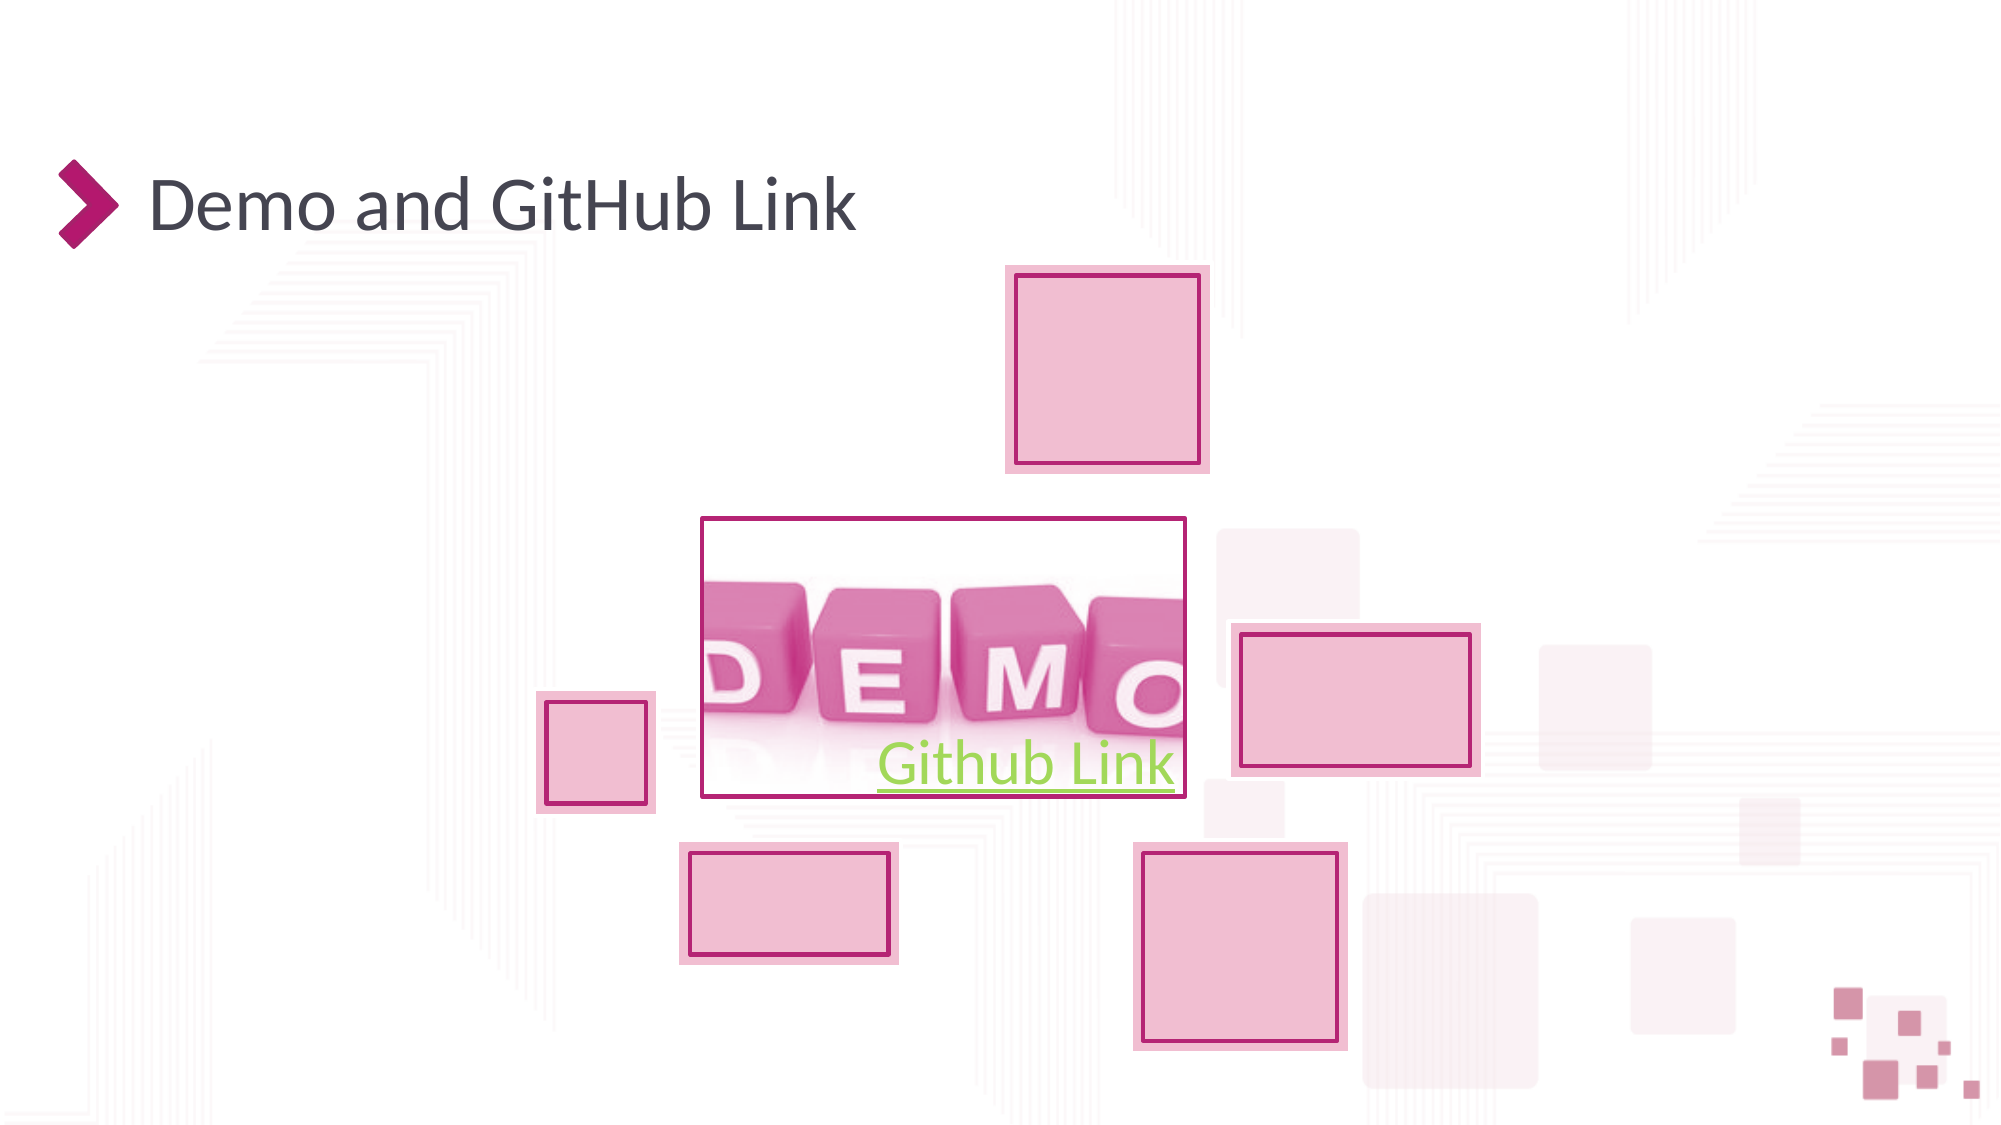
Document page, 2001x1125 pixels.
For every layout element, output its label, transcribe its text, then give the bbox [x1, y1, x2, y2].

list Demo and GitHub Link [133, 145, 1884, 262]
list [133, 262, 1884, 1054]
